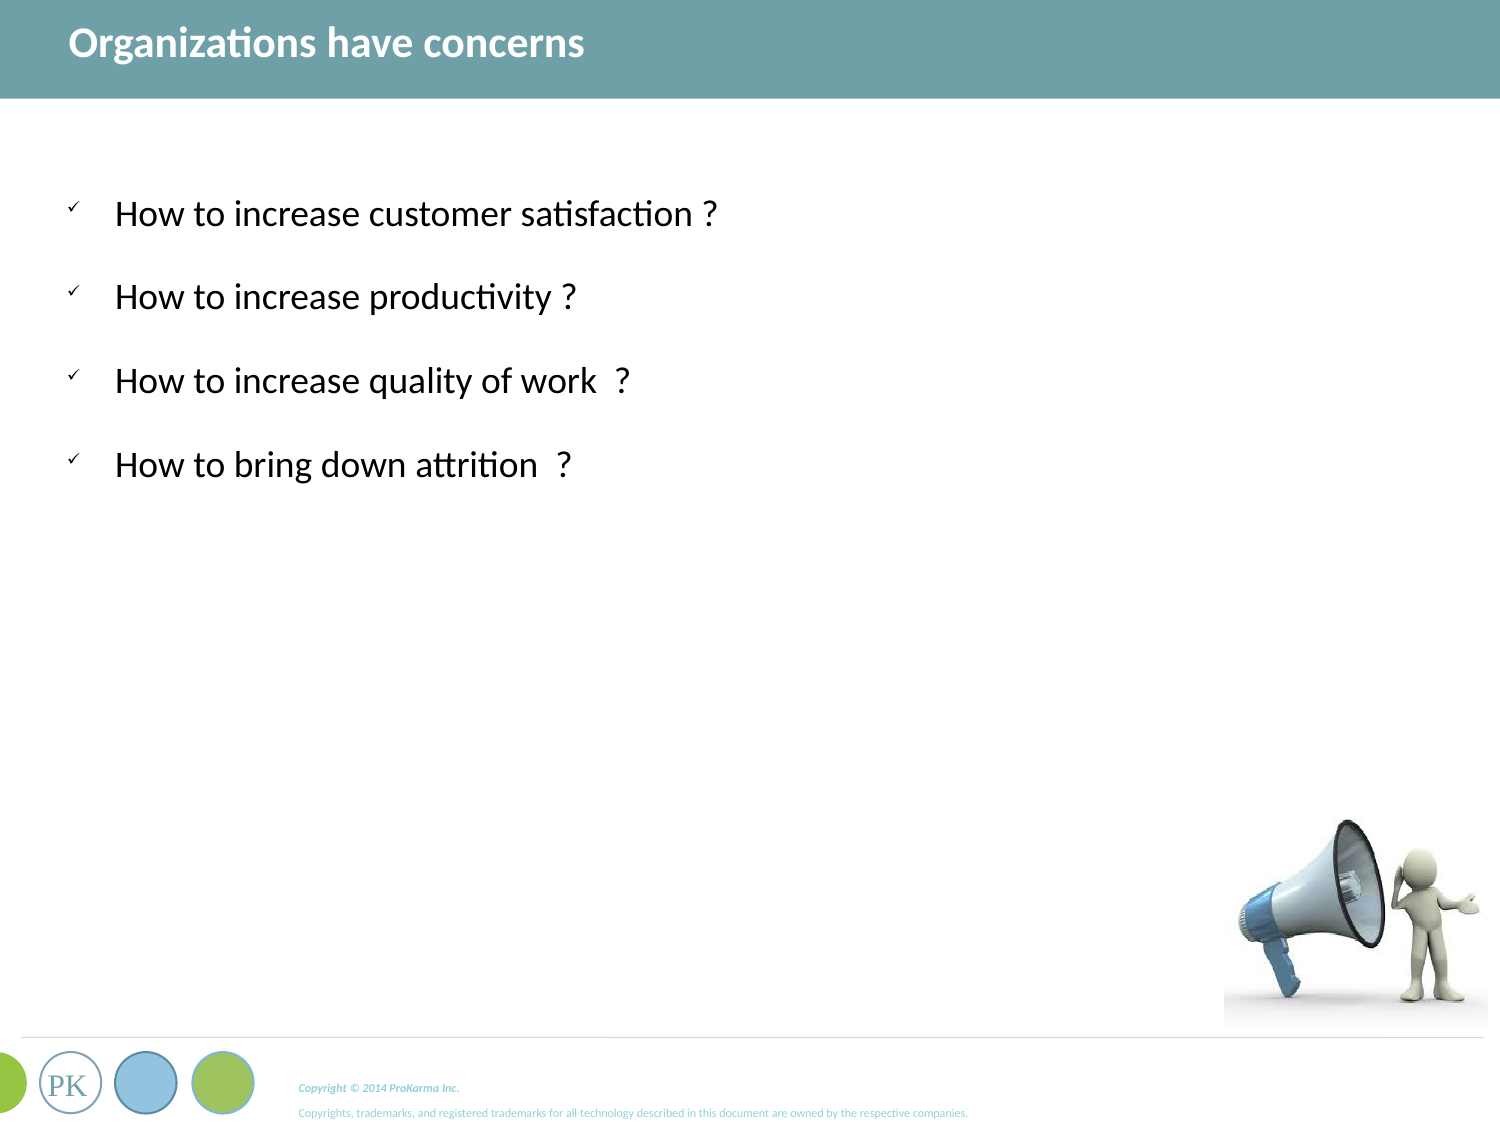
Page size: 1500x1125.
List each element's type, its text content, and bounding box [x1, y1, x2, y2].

title Organizations have concerns [0, 0, 876, 81]
picture [1224, 799, 1488, 1026]
list How to increase customer satisfaction ? How to increase productivity ? How to increase quality of work ? How to bring down attrition ? [37, 174, 1376, 963]
